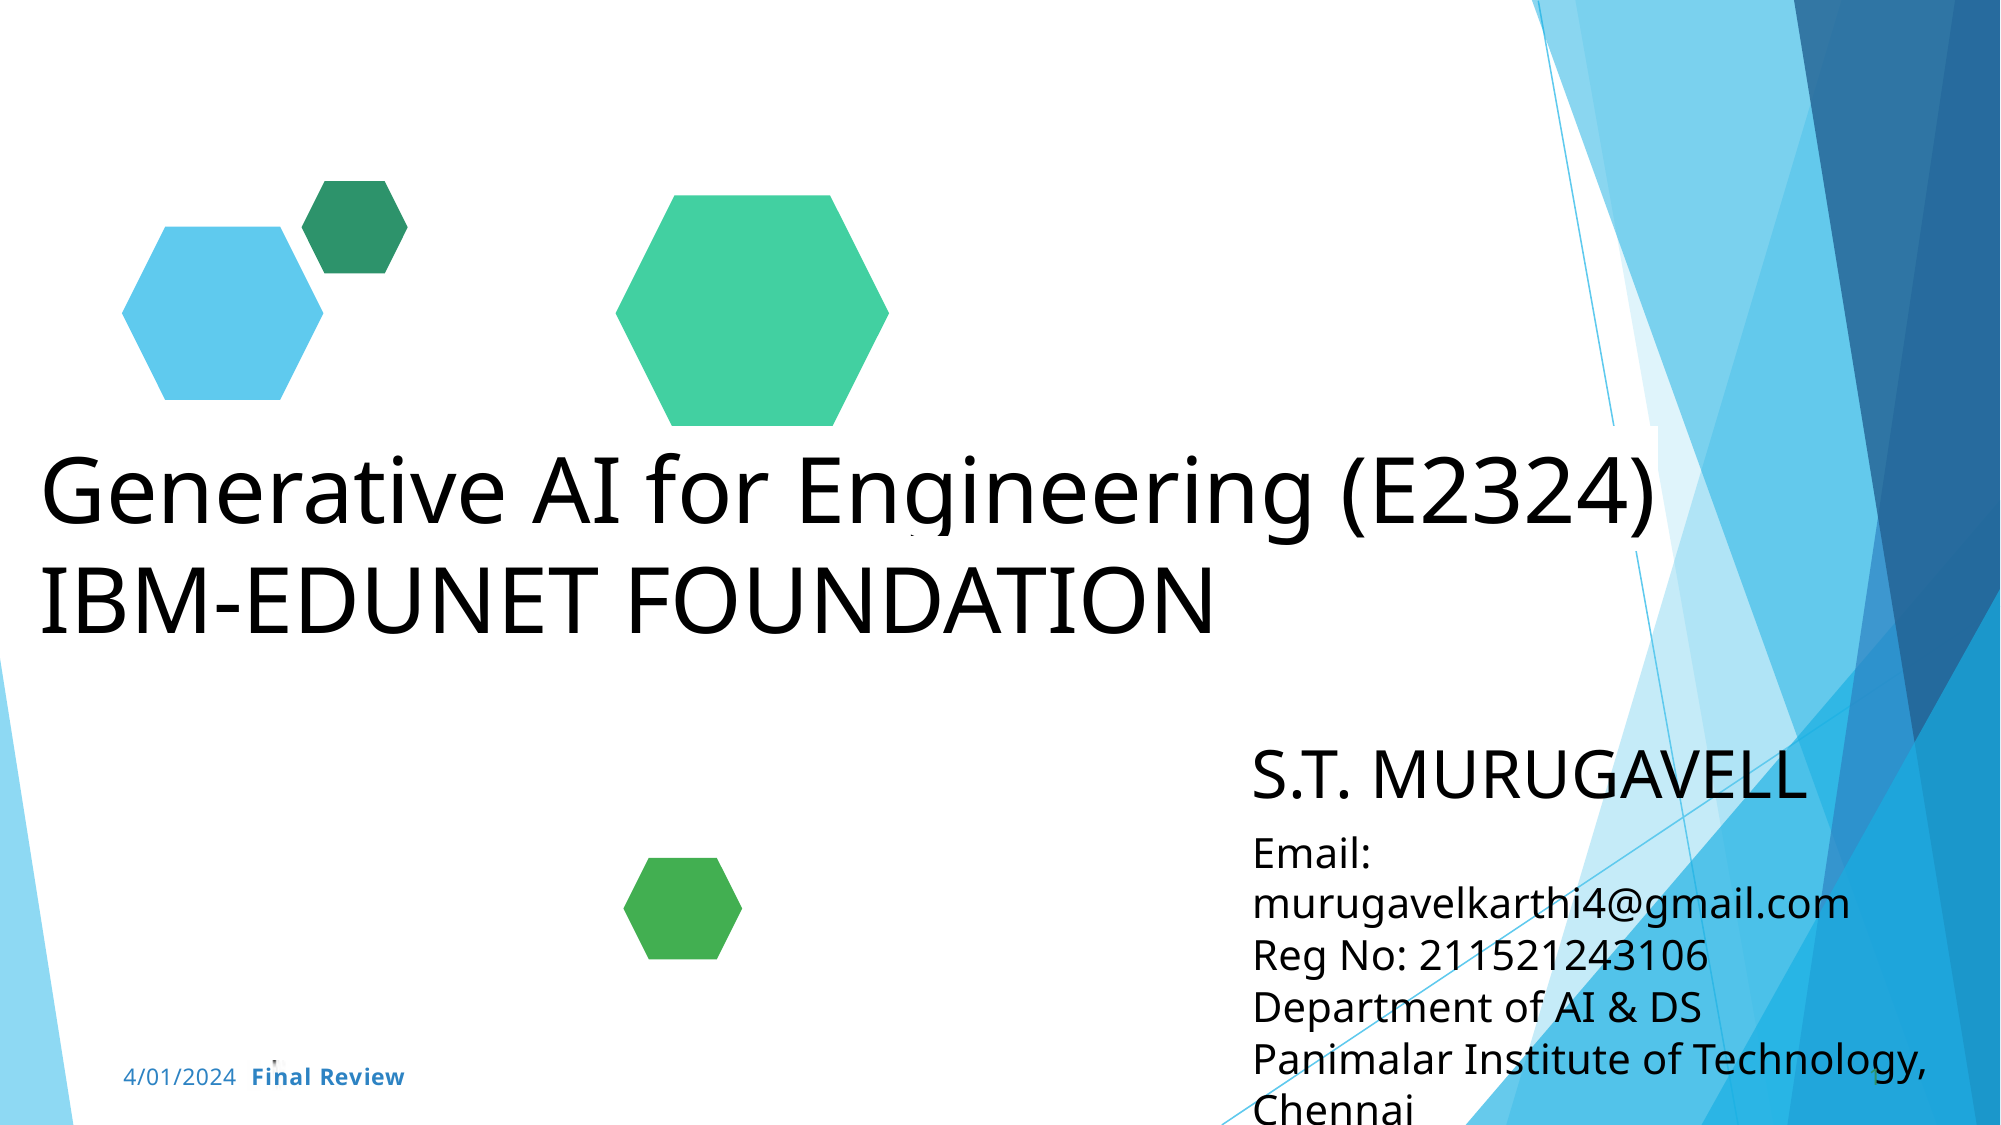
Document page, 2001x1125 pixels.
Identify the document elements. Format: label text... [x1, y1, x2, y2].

text_box Generative AI for Engineering (E2324) IBM-EDUNET FOUNDATION [24, 424, 1813, 660]
text_box [615, 195, 890, 424]
title S.T. MURUGAVELL [724, 728, 1813, 920]
picture [110, 1060, 463, 1094]
slide_number 1 [1862, 1061, 1888, 1125]
text_box Email: murugavelkarthi4@gmail.com Reg No: 211521243106 Department of AI & DS Panimalar Institute of Technology, Chennai [1249, 824, 1974, 1125]
text_box [623, 857, 737, 960]
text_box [121, 180, 408, 401]
